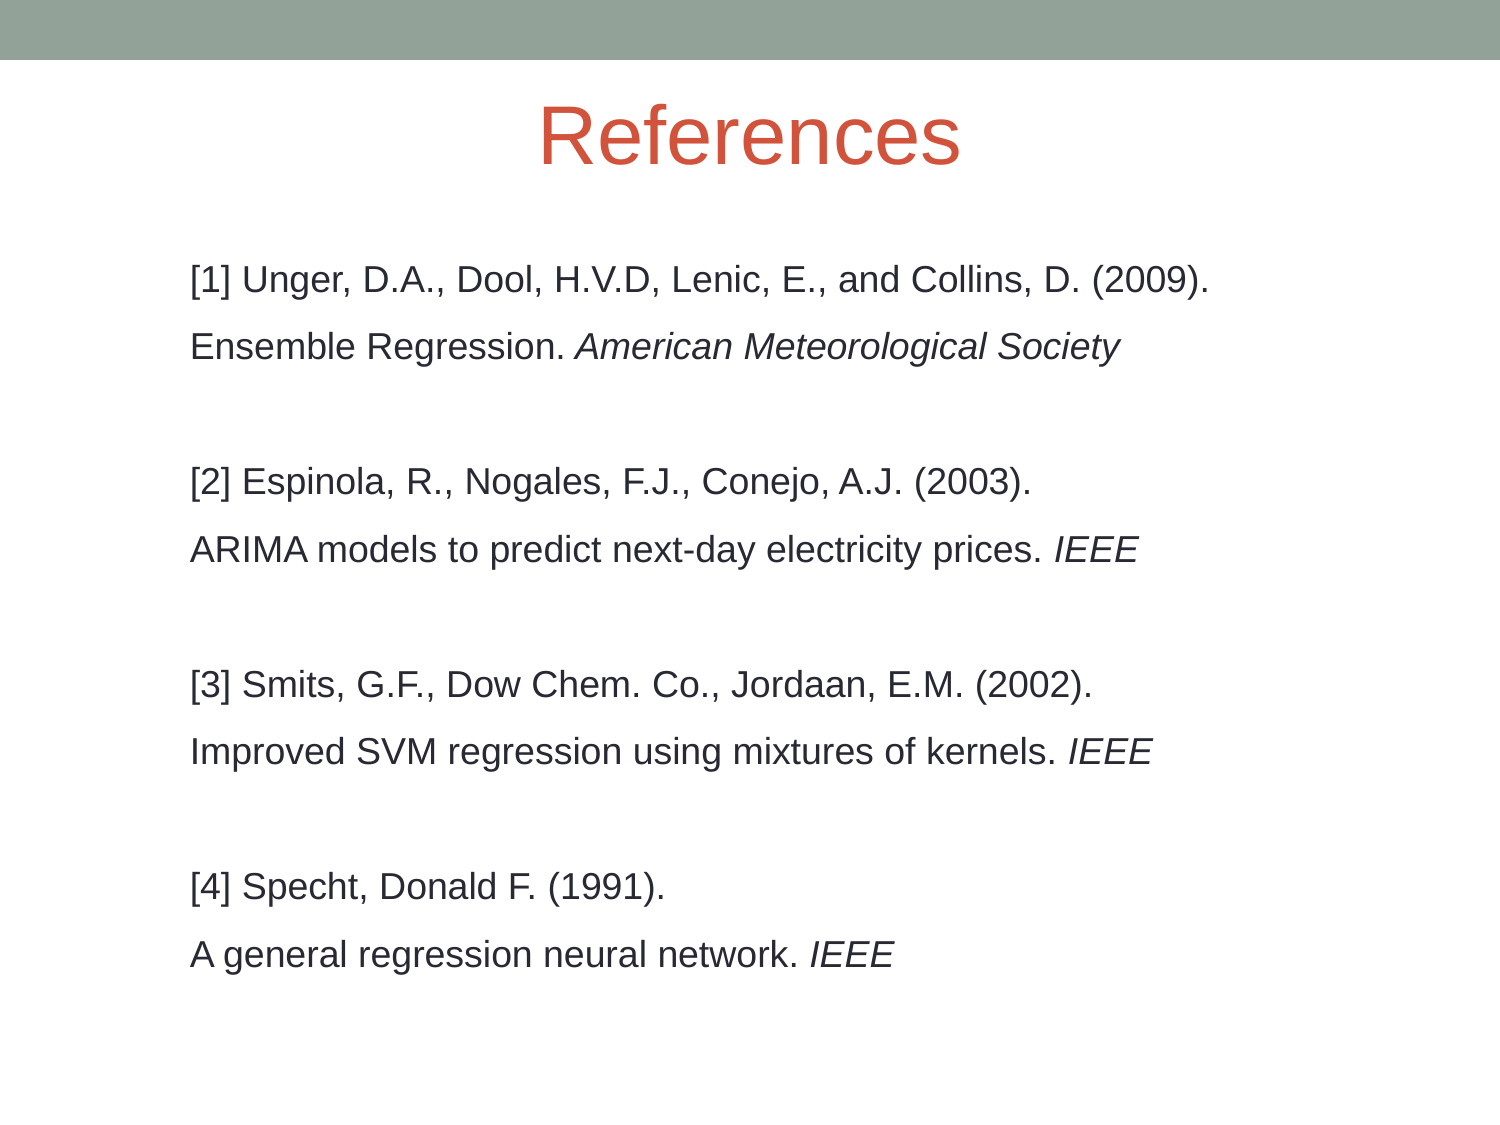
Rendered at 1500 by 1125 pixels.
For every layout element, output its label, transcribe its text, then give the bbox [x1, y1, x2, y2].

text_box [1] Unger, D.A., Dool, H.V.D, Lenic, E., and Collins, D. (2009). Ensemble Regression. American Meteorological Society [2] Espinola, R., Nogales, F.J., Conejo, A.J. (2003). ARIMA models to predict next-day electricity prices. IEEE [3] Smits, G.F., Dow Chem. Co., Jordaan, E.M. (2002). Improved SVM regression using mixtures of kernels. IEEE [4] Specht, Donald F. (1991). A general regression neural network. IEEE [174, 224, 1363, 960]
text_box References [75, 50, 1425, 213]
